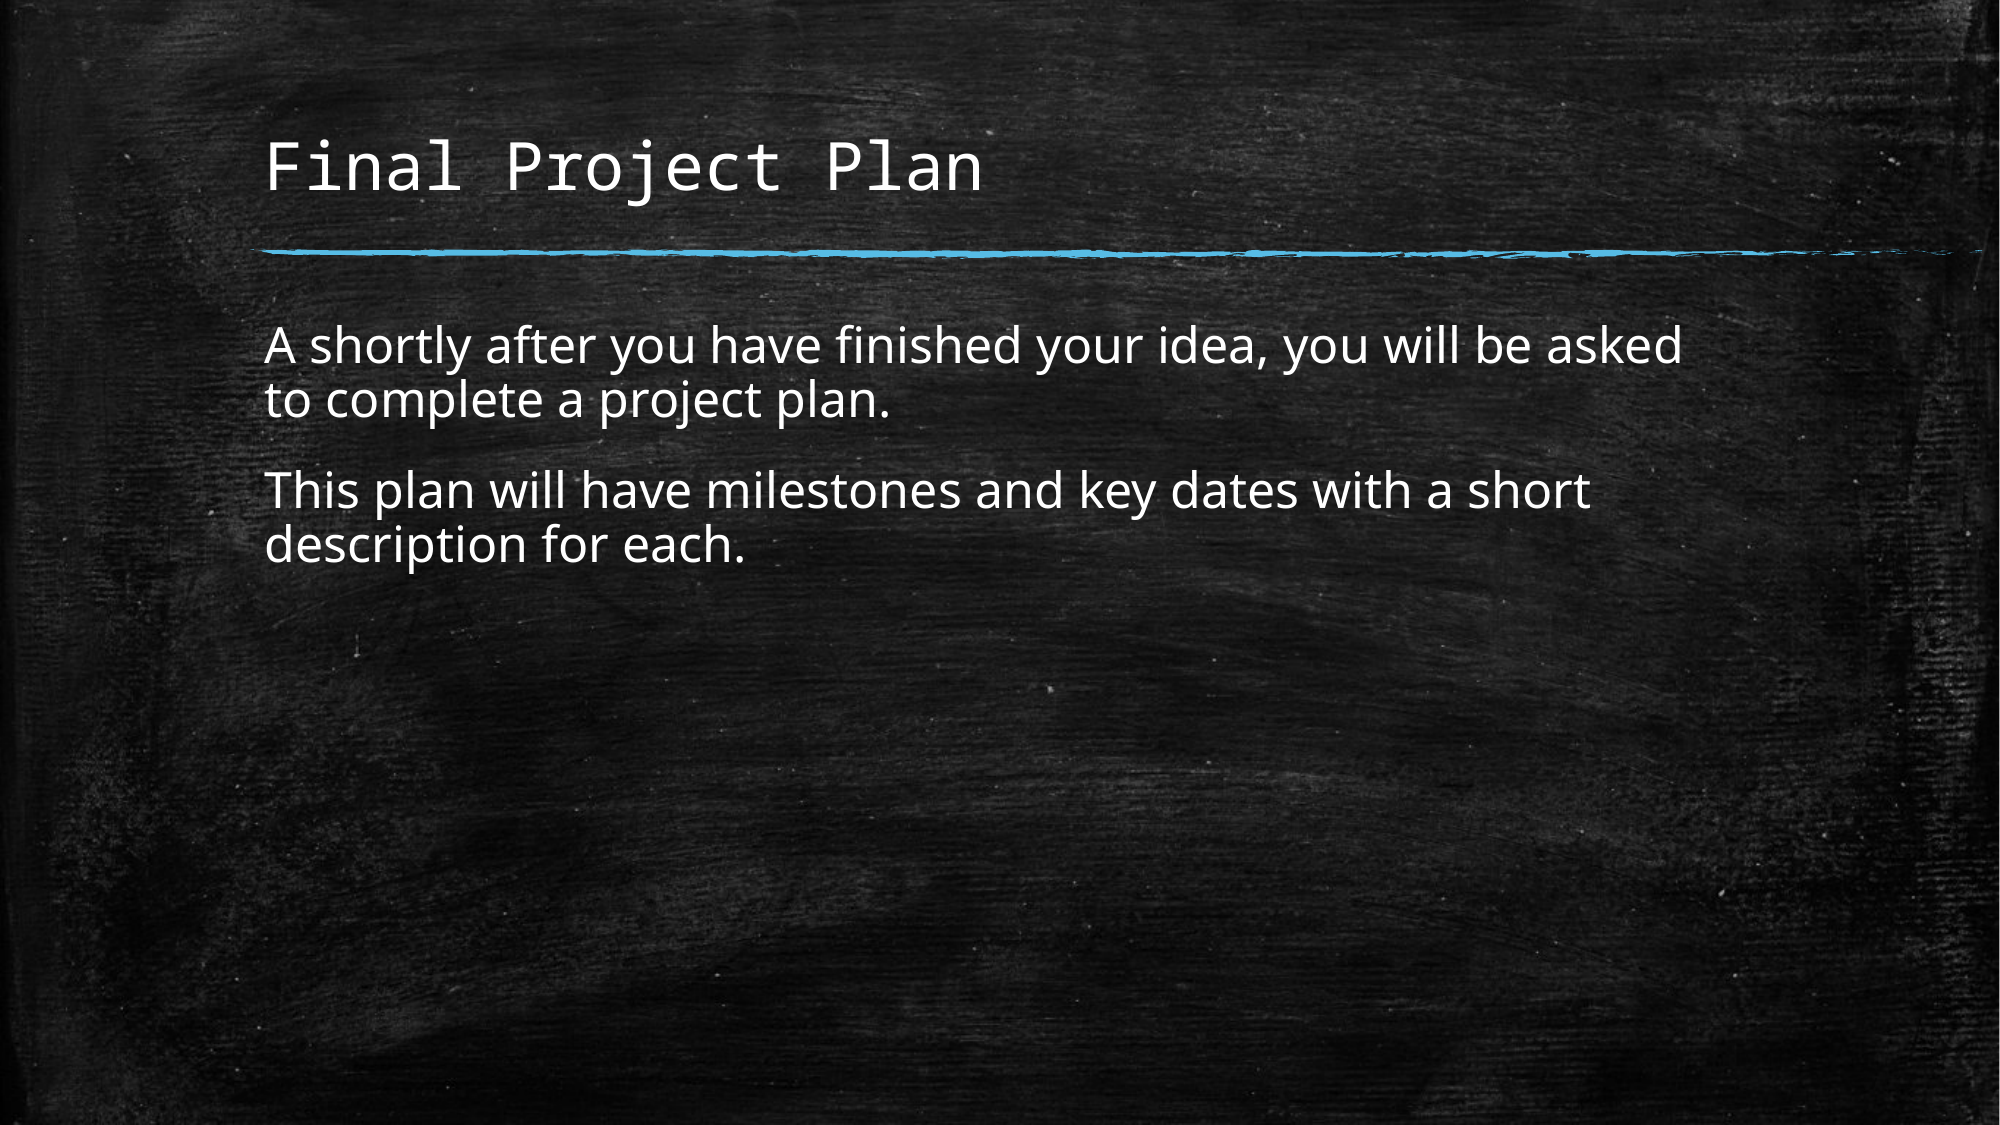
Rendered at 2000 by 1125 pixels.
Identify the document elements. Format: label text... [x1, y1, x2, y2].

title Final Project Plan [249, 45, 1750, 213]
list A shortly after you have finished your idea, you will be asked to complete a project plan. This plan will have milestones and key dates with a short description for each. [249, 312, 1750, 1013]
